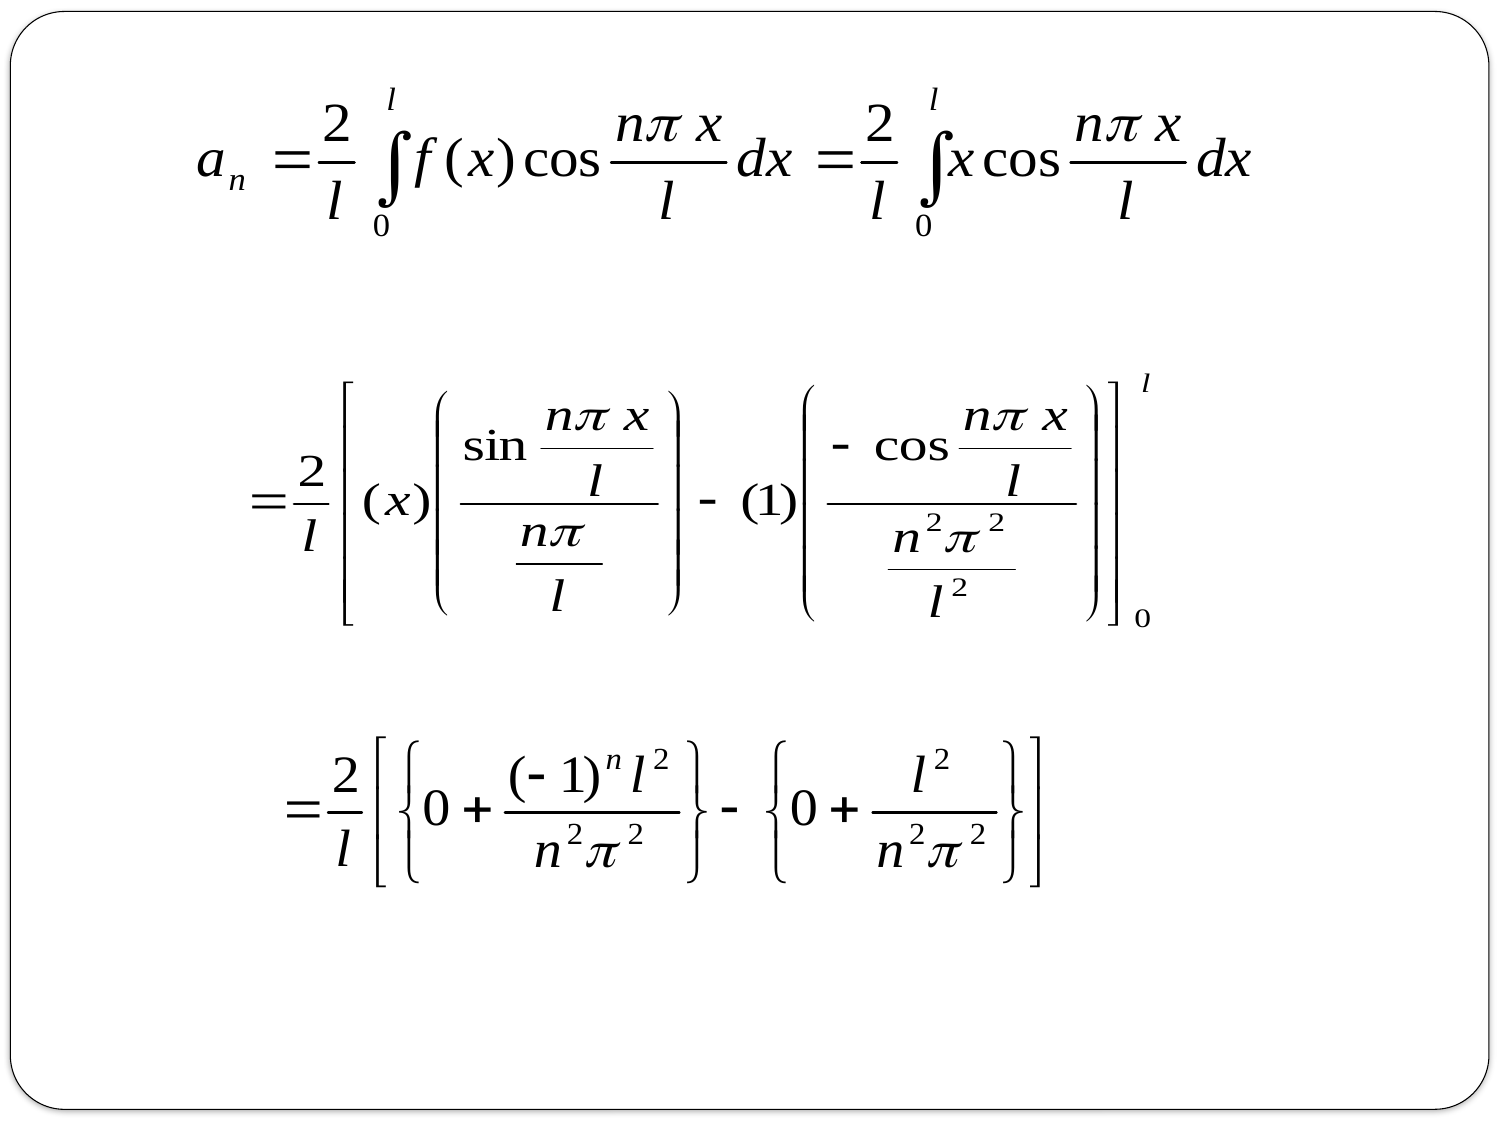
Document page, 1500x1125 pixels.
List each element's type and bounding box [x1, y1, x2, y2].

text_box [237, 362, 1163, 638]
text_box [262, 724, 1063, 901]
text_box [187, 74, 1263, 251]
